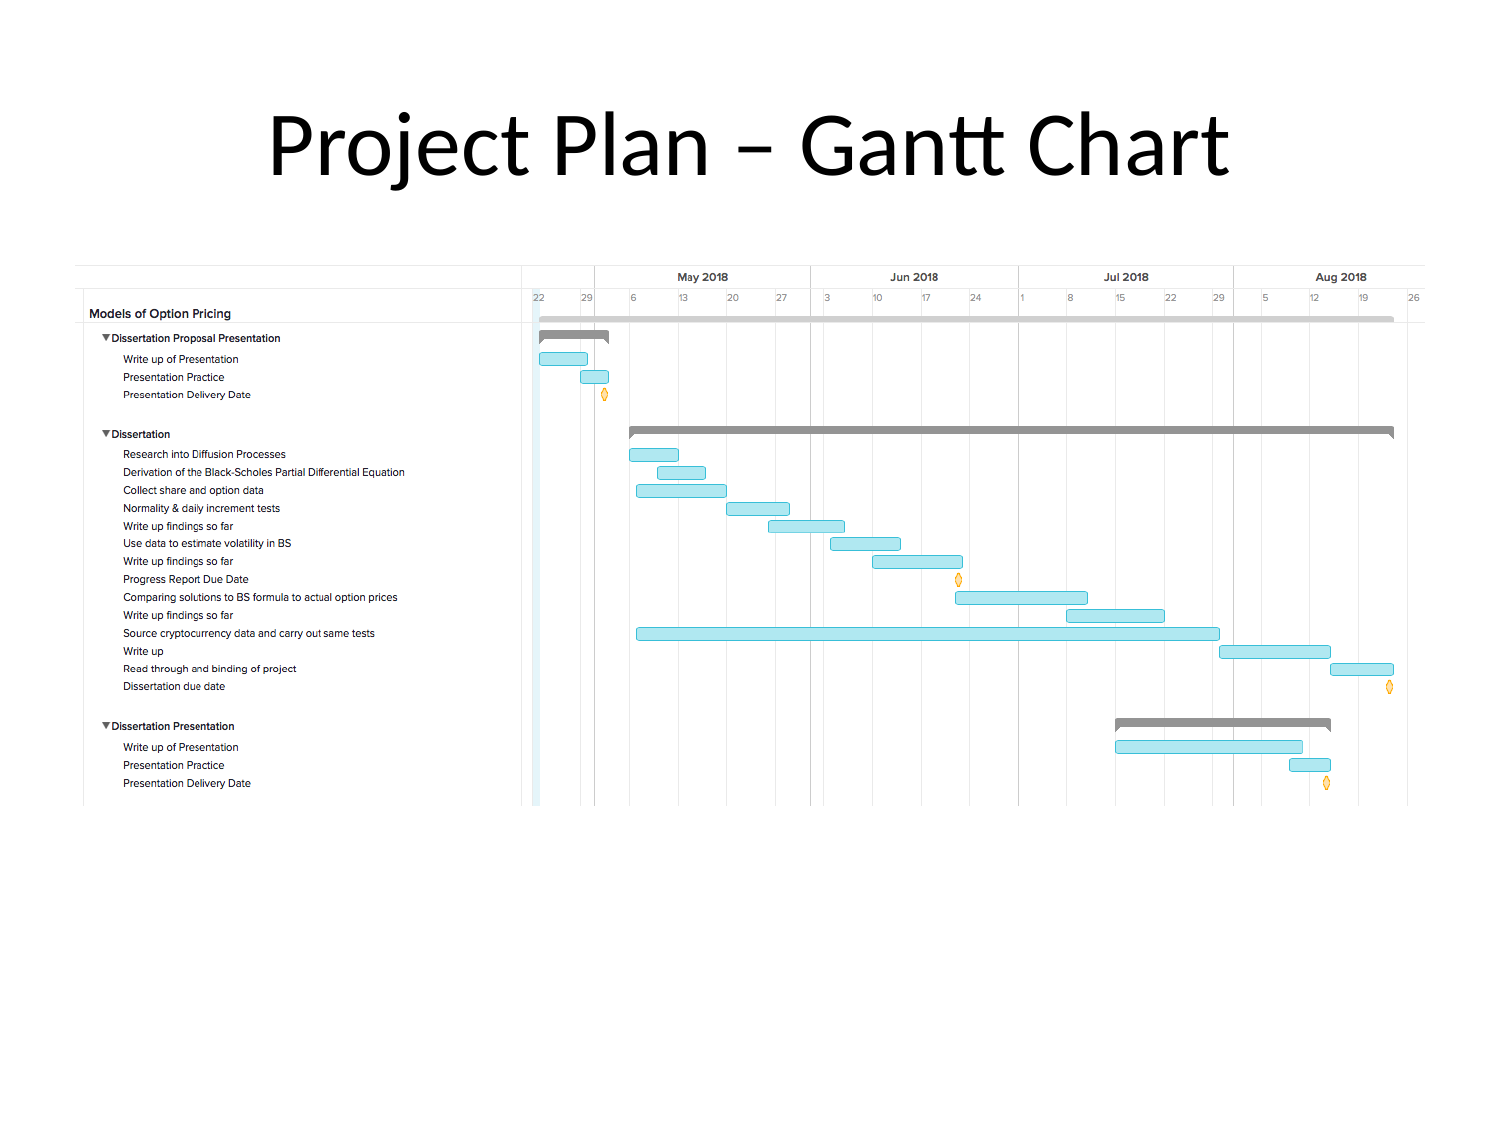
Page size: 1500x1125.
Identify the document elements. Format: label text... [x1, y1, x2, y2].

title Project Plan – Gantt Chart [75, 45, 1425, 160]
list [74, 161, 1426, 905]
